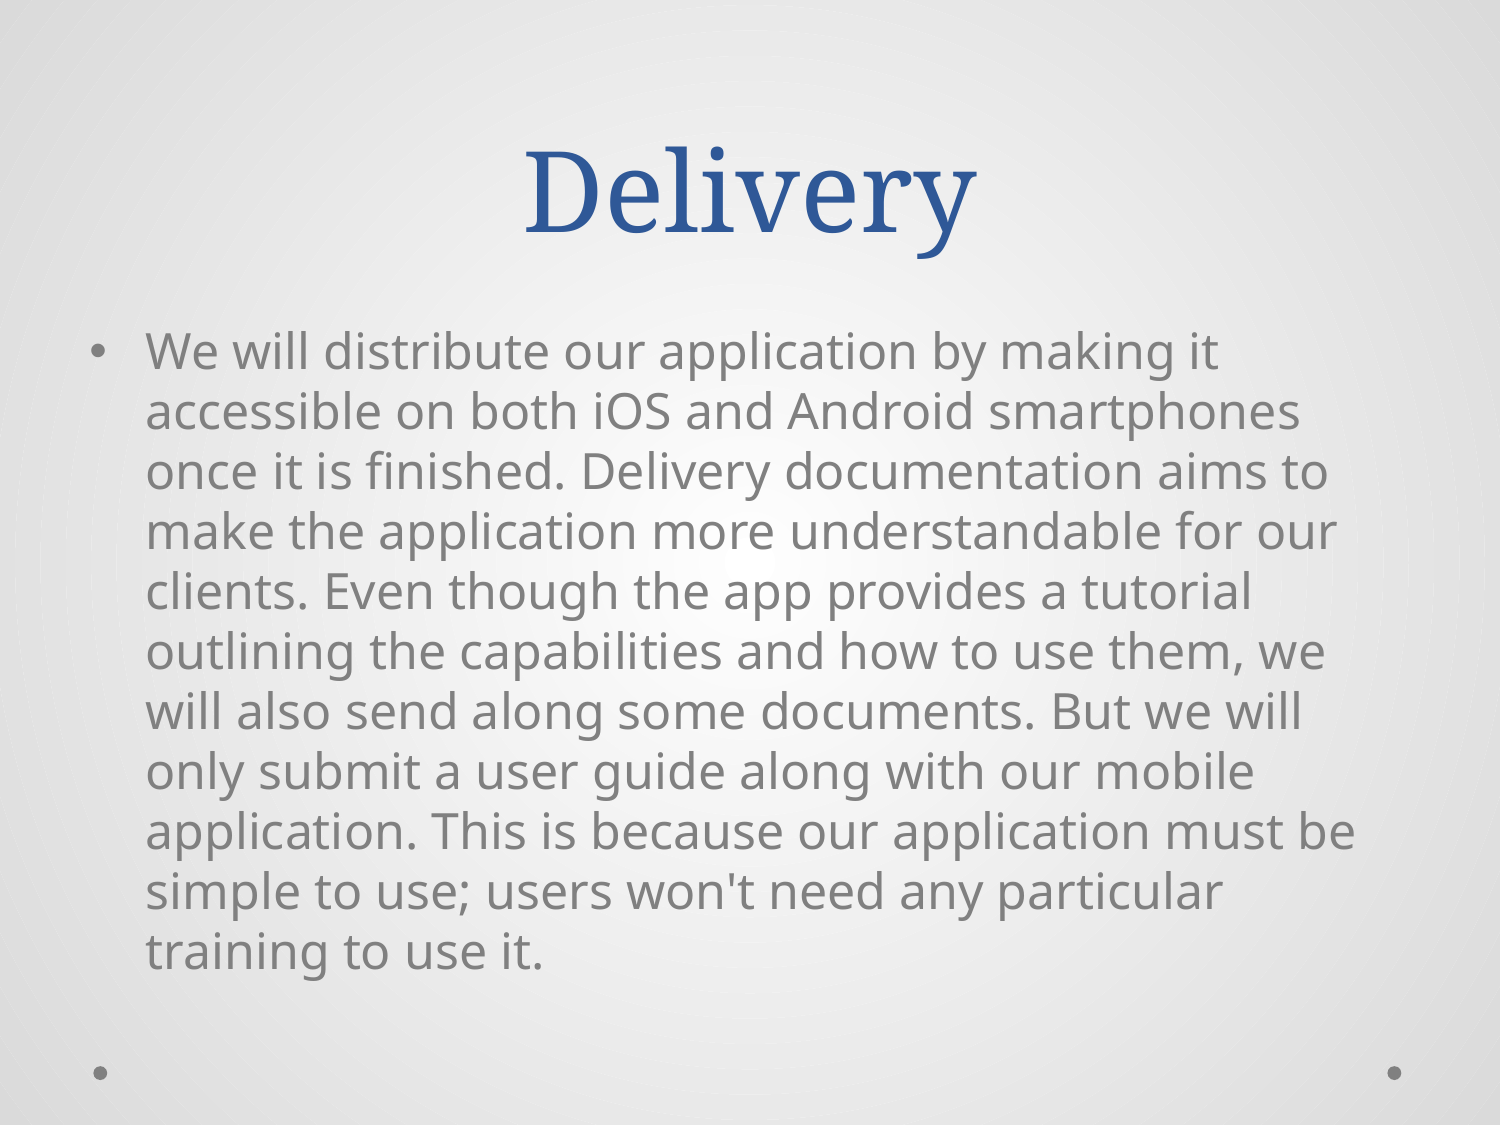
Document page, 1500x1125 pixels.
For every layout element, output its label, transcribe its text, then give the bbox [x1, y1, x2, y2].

title Delivery [75, 0, 1425, 263]
list We will distribute our application by making it accessible on both iOS and Android smartphones once it is finished. Delivery documentation aims to make the application more understandable for our clients. Even though the app provides a tutorial outlining the capabilities and how to use them, we will also send along some documents. But we will only submit a user guide along with our mobile application. This is because our application must be simple to use; users won't need any particular training to use it. [74, 312, 1425, 1055]
